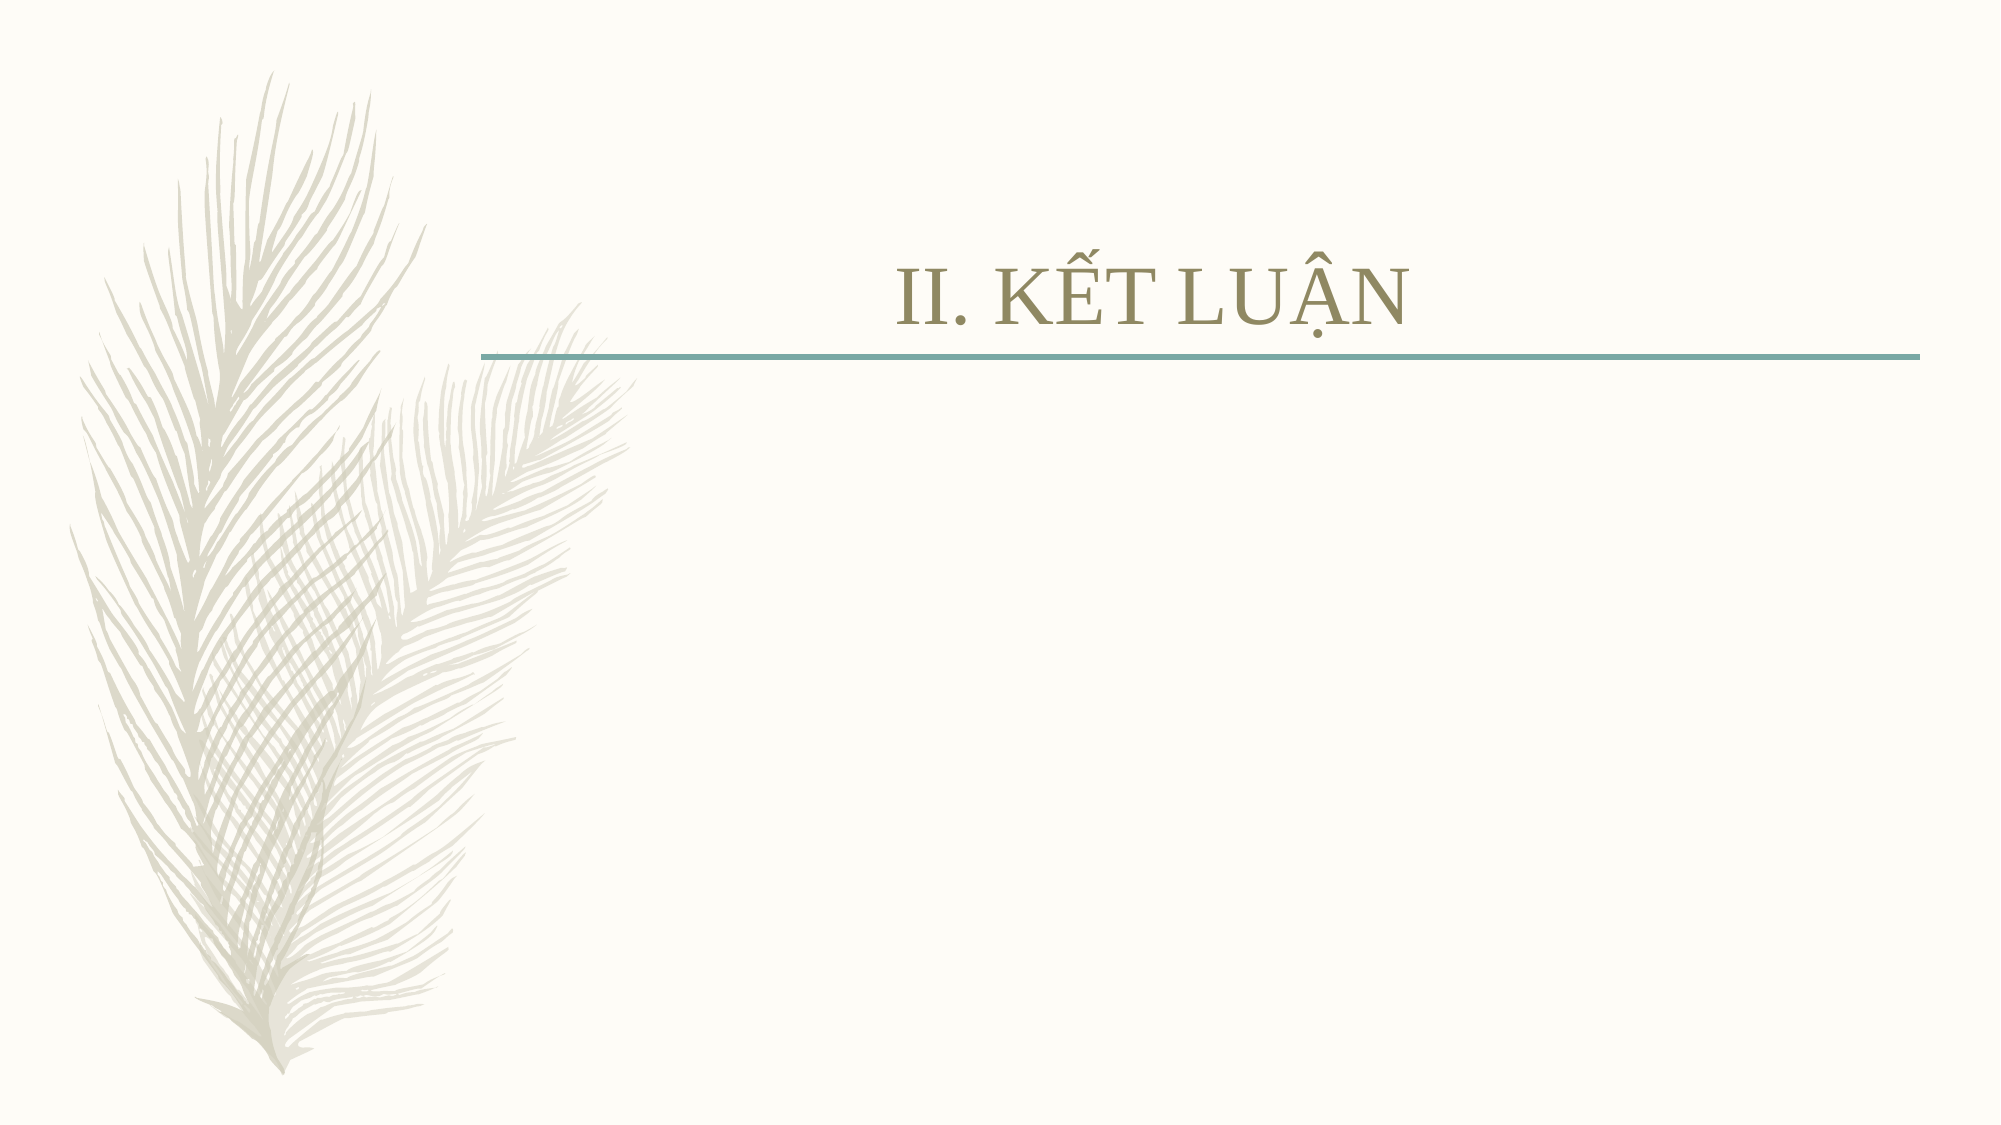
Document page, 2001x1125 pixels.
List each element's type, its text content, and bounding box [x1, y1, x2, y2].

title II. KẾT LUẬN [879, 236, 1505, 354]
